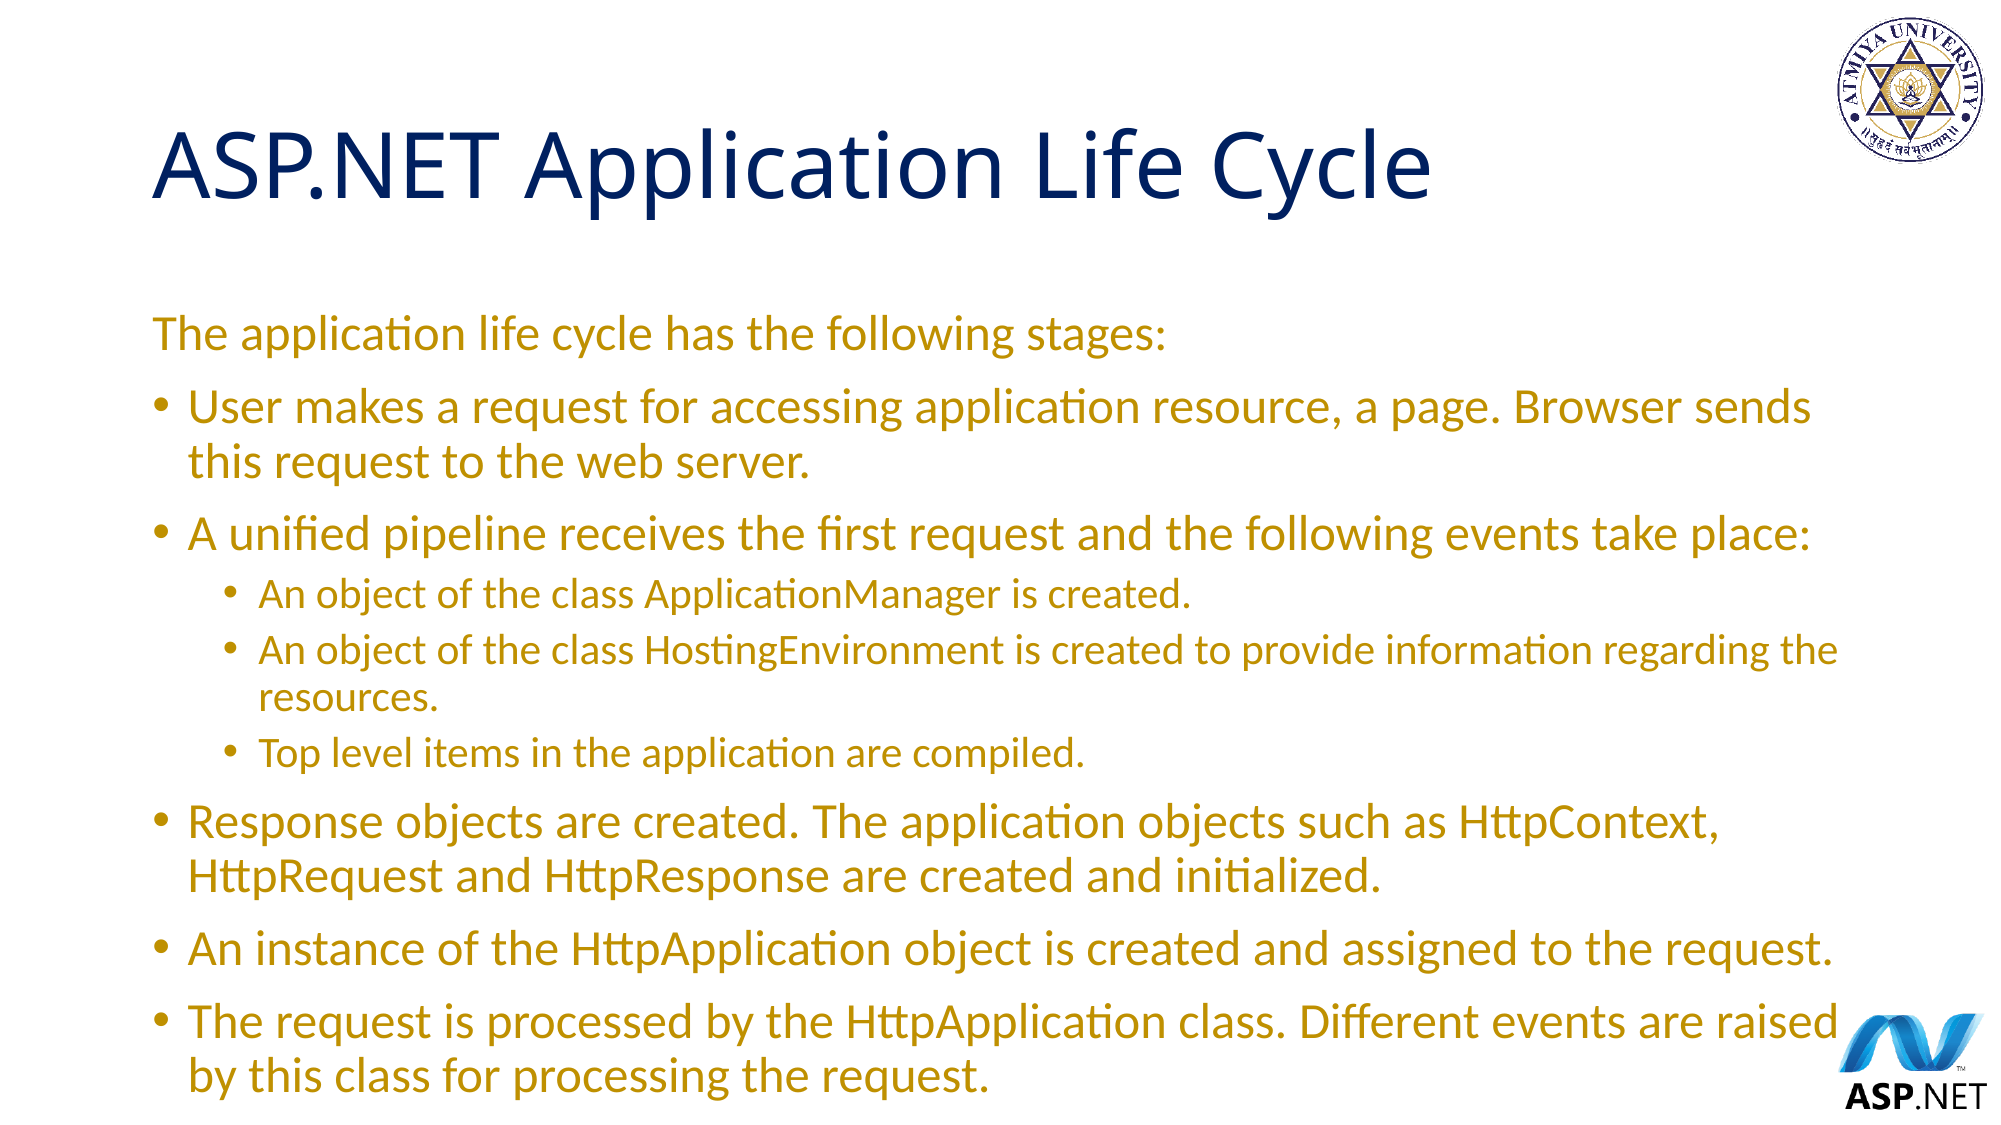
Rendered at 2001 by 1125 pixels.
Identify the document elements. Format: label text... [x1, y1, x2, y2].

title ASP.NET Application Life Cycle [137, 59, 1863, 278]
list The application life cycle has the following stages: User makes a request for accessing application resource, a page. Browser sends this request to the web server. A unified pipeline receives the first request and the following events take place: An object of the class ApplicationManager is created. An object of the class HostingEnvironment is created to provide information regarding the resources. Top level items in the application are compiled. Response objects are created. The application objects such as HttpContext, HttpRequest and HttpResponse are created and initialized. An instance of the HttpApplication object is created and assigned to the request. The request is processed by the HttpApplication class. Different events are raised by this class for processing the request. [137, 299, 1863, 1125]
picture [1802, 979, 2000, 1125]
picture [1835, 15, 1985, 164]
